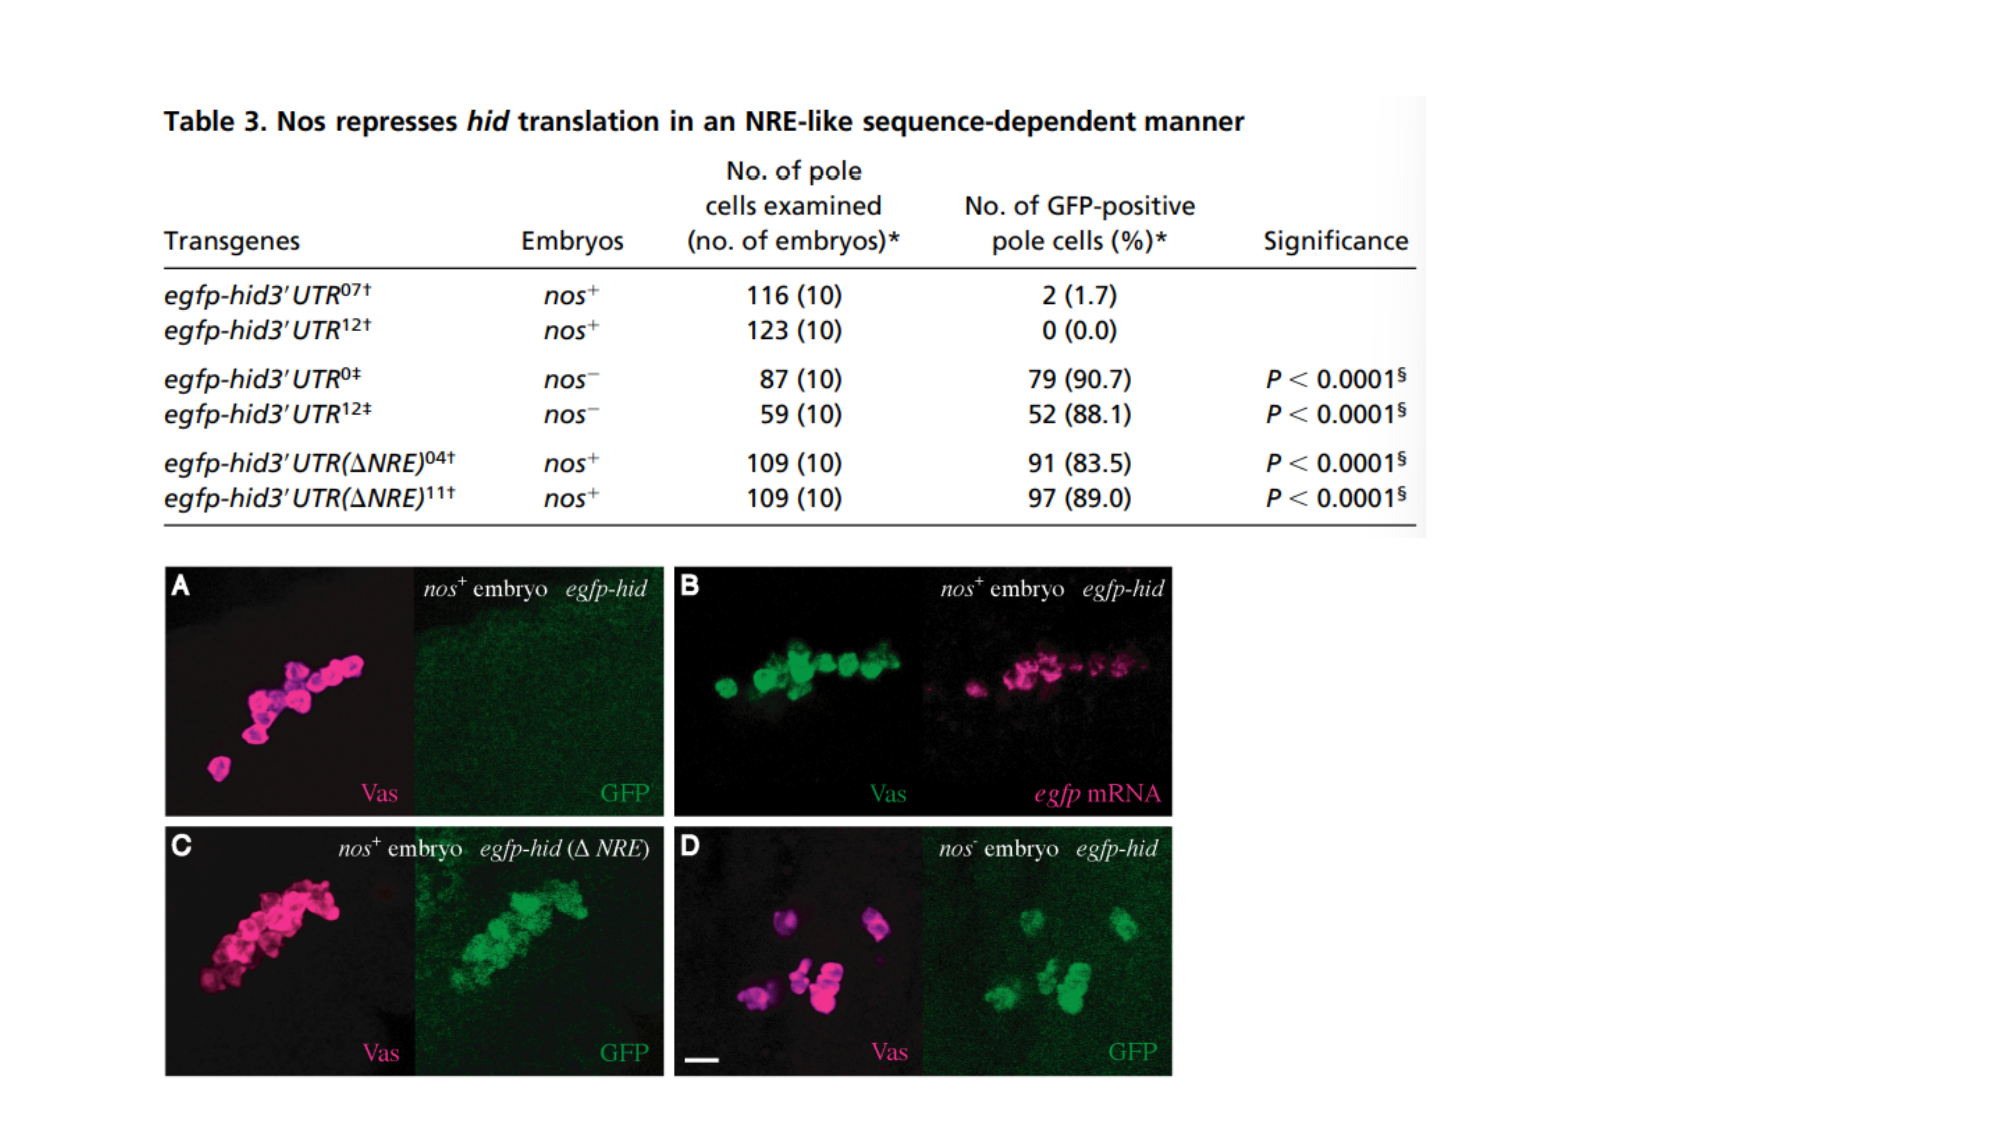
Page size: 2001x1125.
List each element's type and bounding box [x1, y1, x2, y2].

list [157, 96, 1426, 538]
picture [157, 562, 1176, 1080]
